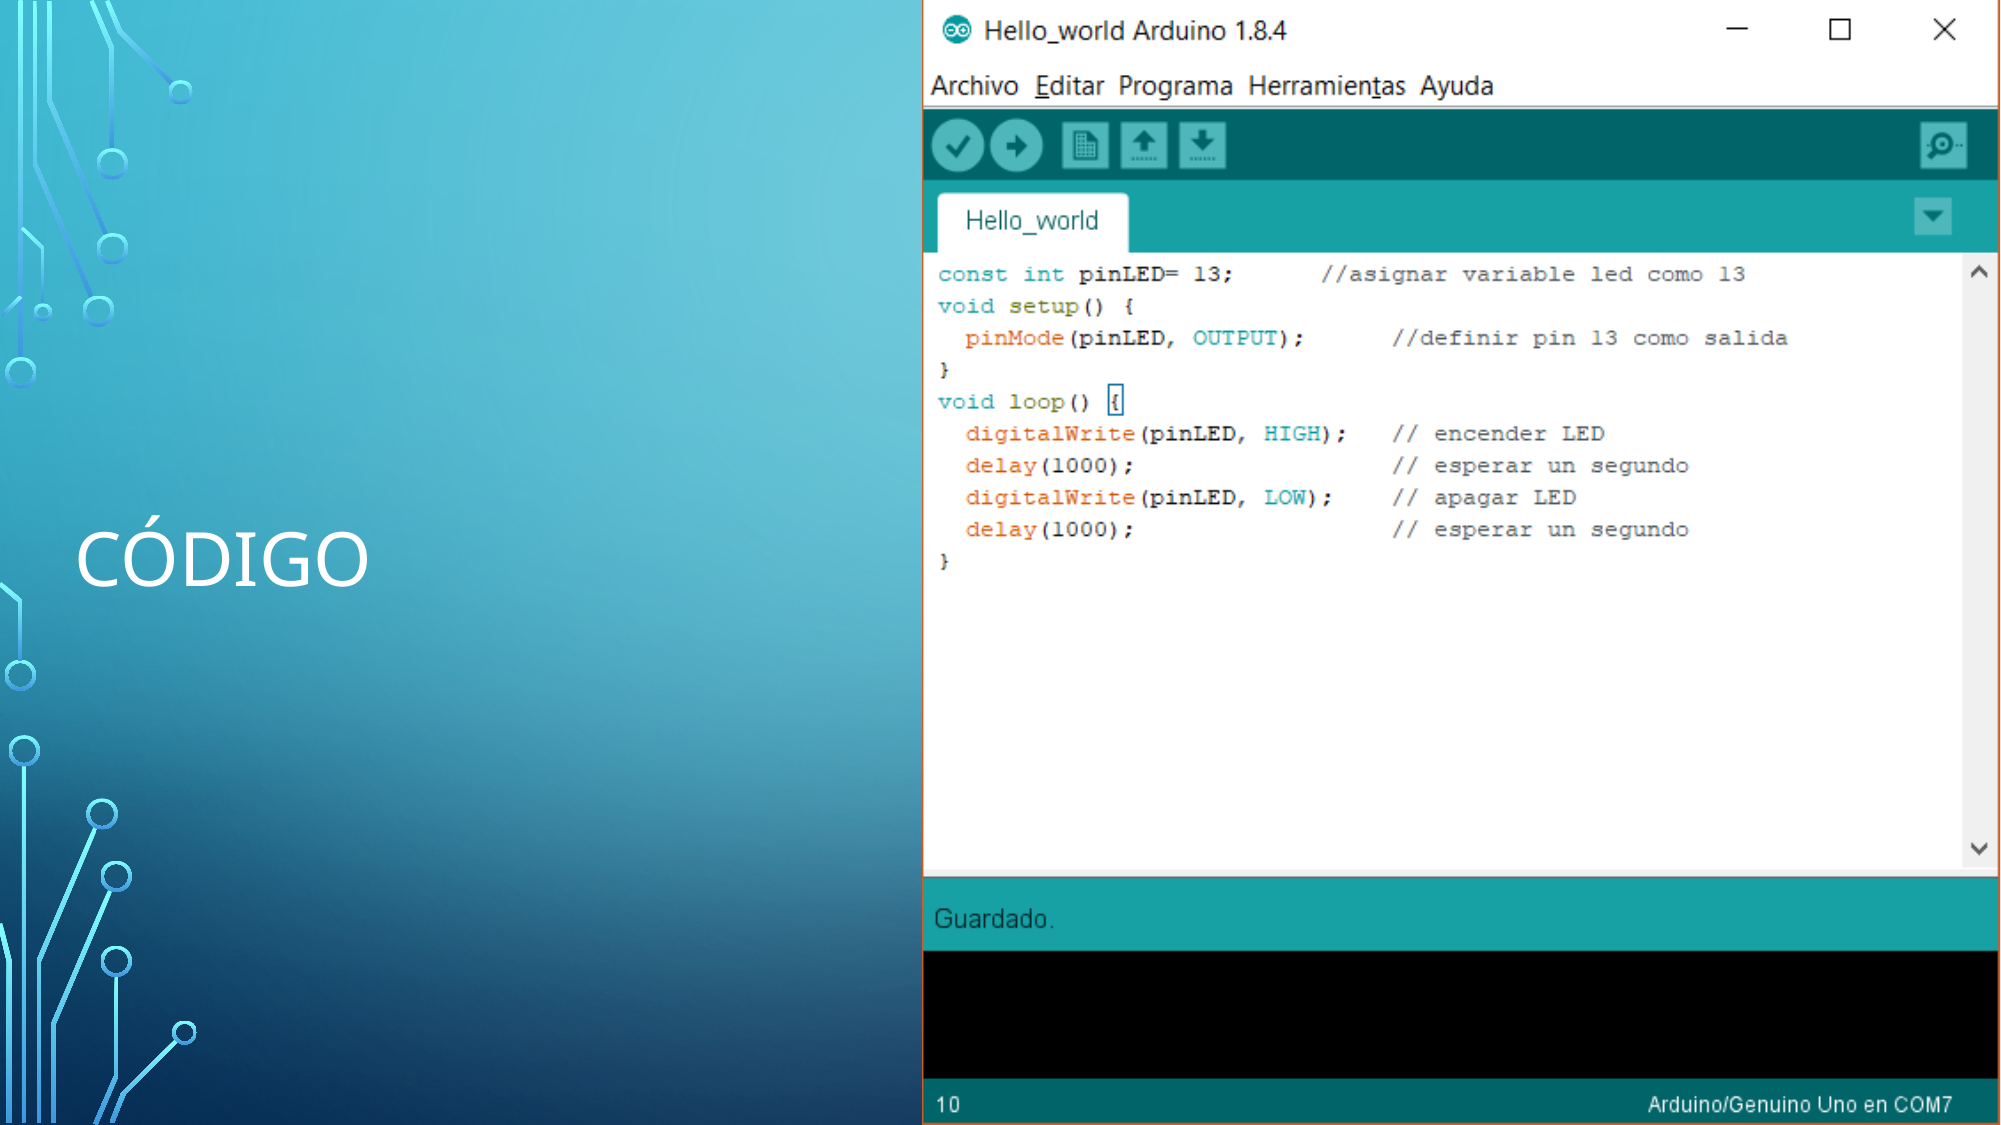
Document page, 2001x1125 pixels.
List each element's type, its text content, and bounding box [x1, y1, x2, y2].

title código [59, 441, 922, 684]
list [922, 0, 2000, 1125]
